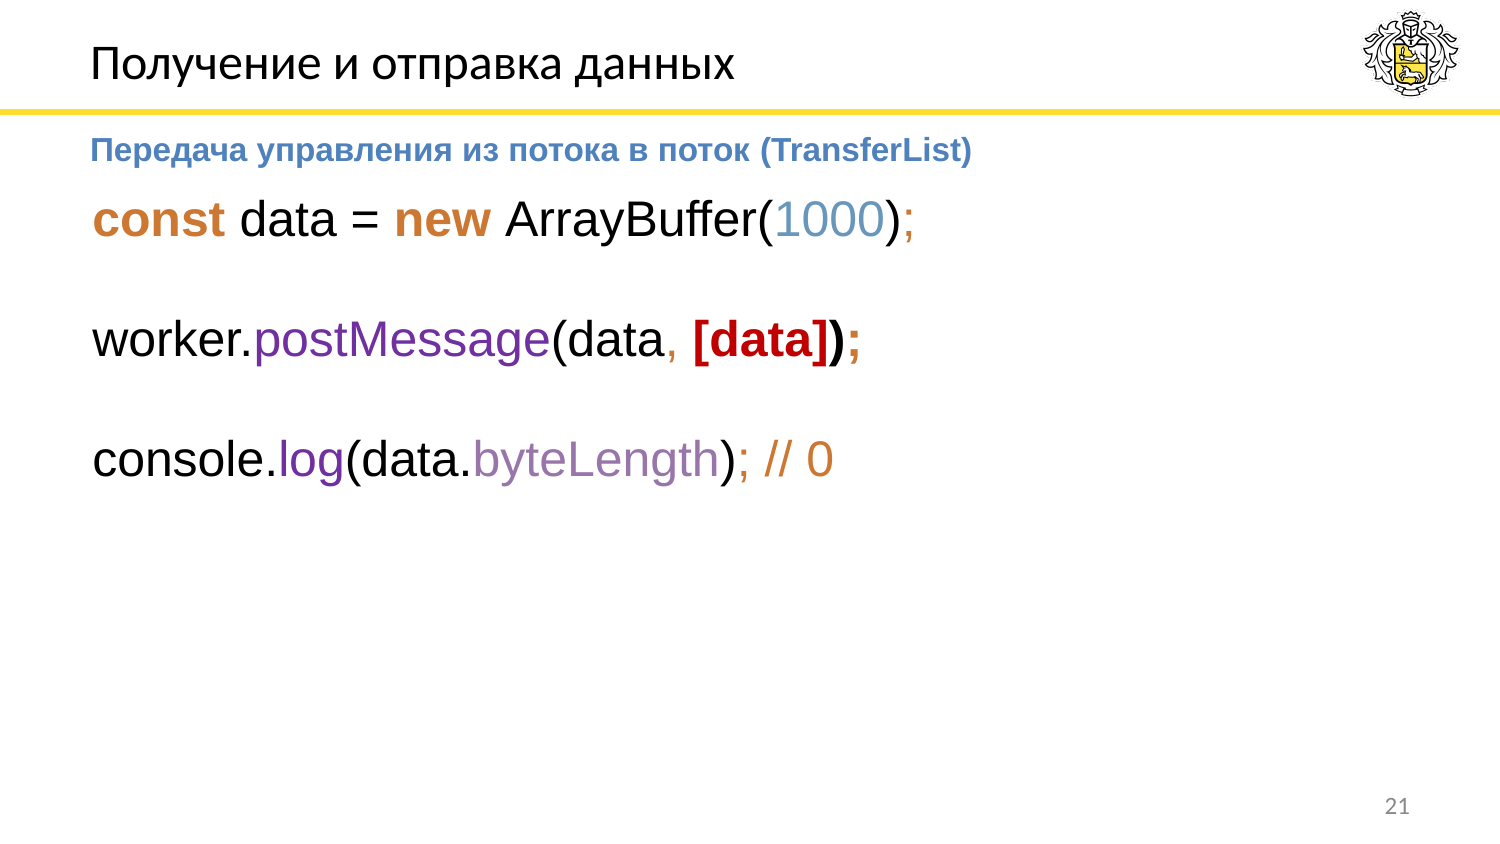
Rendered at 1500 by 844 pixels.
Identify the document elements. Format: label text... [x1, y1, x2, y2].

picture [1360, 2, 1461, 103]
title Получение и отправка данных [75, 33, 1425, 86]
text_box const data = new ArrayBuffer(1000); worker.postMessage(data, [data]); console.log(data.byteLength); // 0 [77, 118, 1379, 554]
slide_number 21 [1074, 782, 1425, 827]
